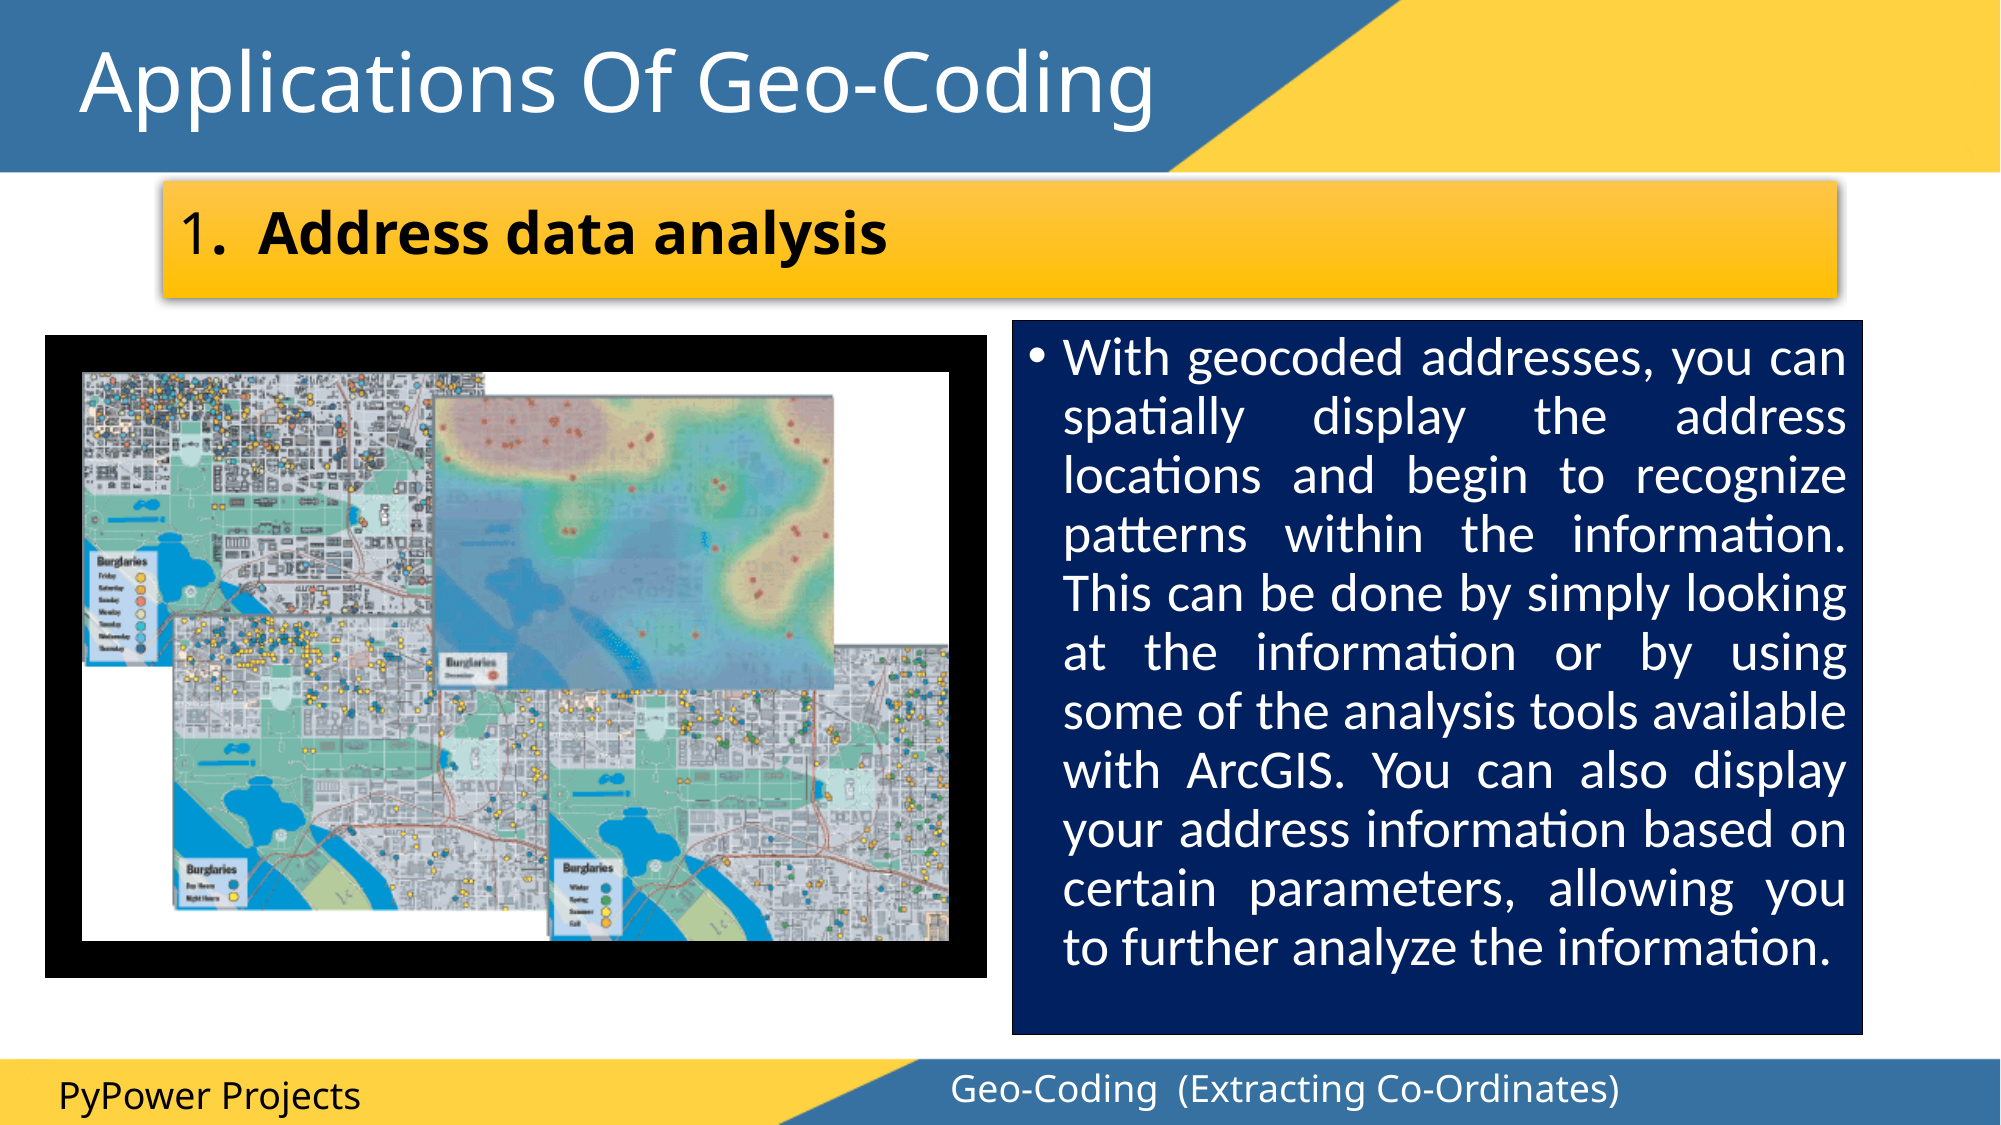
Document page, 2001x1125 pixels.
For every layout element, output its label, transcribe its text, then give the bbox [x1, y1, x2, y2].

text_box Applications Of Geo-Coding [43, 21, 1959, 137]
title 1. Address data analysis [163, 181, 1837, 298]
text_box PyPower Projects [0, 1064, 444, 1125]
list With geocoded addresses, you can spatially display the address locations and begin to recognize patterns within the information. This can be done by simply looking at the information or by using some of the analysis tools available with ArcGIS. You can also display your address information based on certain parameters, allowing you to further analyze the information. [1012, 320, 1863, 1035]
text_box Geo-Coding (Extracting Co-Ordinates) [785, 1057, 1785, 1117]
picture [0, 0, 2001, 1125]
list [137, 299, 988, 1014]
